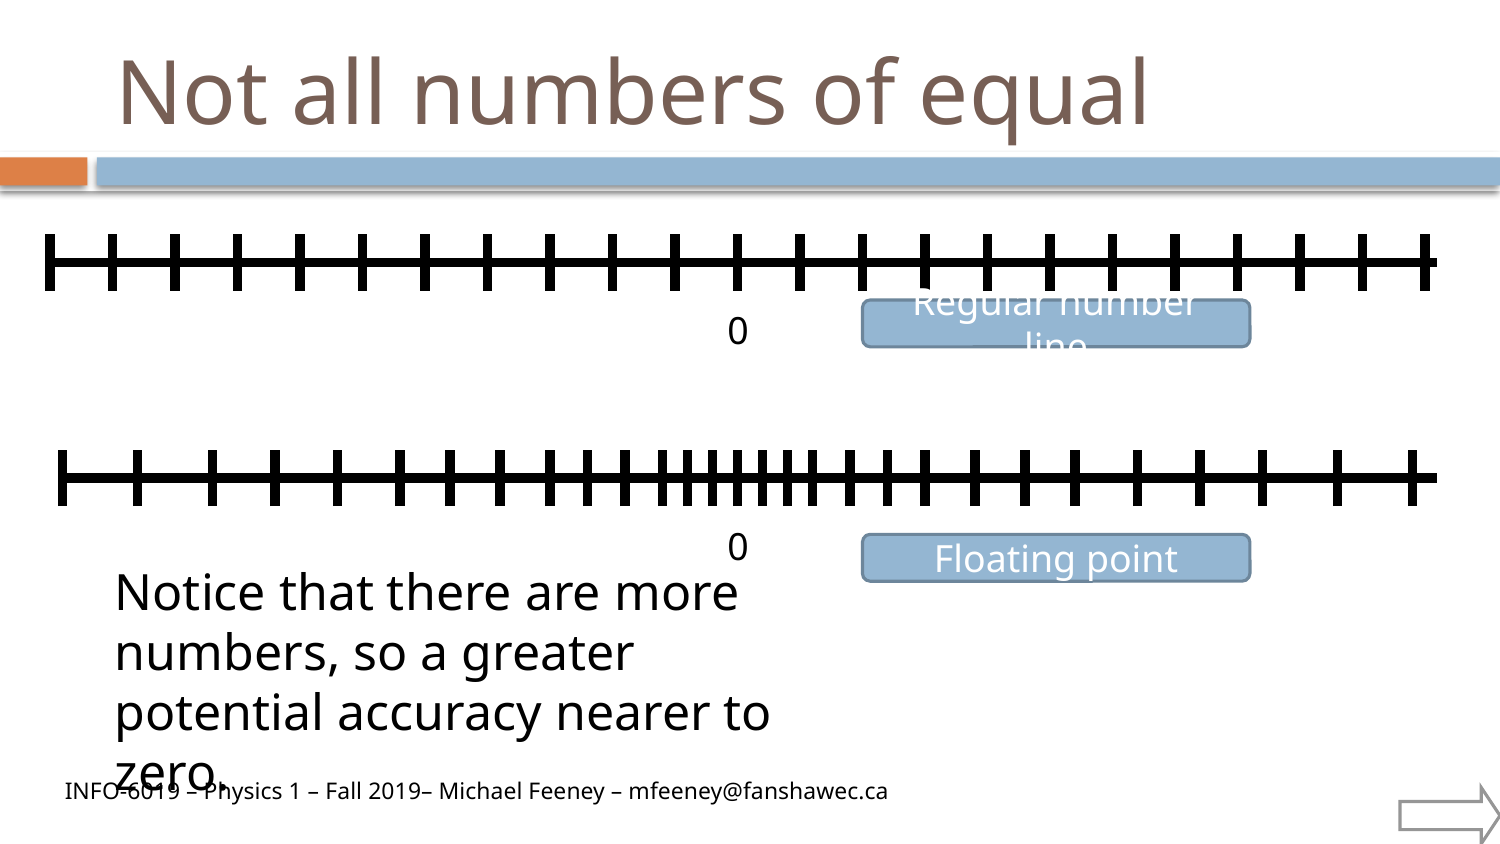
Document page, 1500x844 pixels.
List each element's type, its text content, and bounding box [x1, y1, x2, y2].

text_box [1400, 787, 1500, 844]
text_box Notice that there are more numbers, so a greater potential accuracy nearer to zero. [99, 553, 813, 808]
title Not all numbers of equal [100, 28, 1438, 150]
text_box 0 [712, 515, 764, 553]
text_box 0 [712, 299, 764, 360]
text_box Floating point [860, 532, 1252, 583]
text_box Regular number line [860, 298, 1252, 349]
